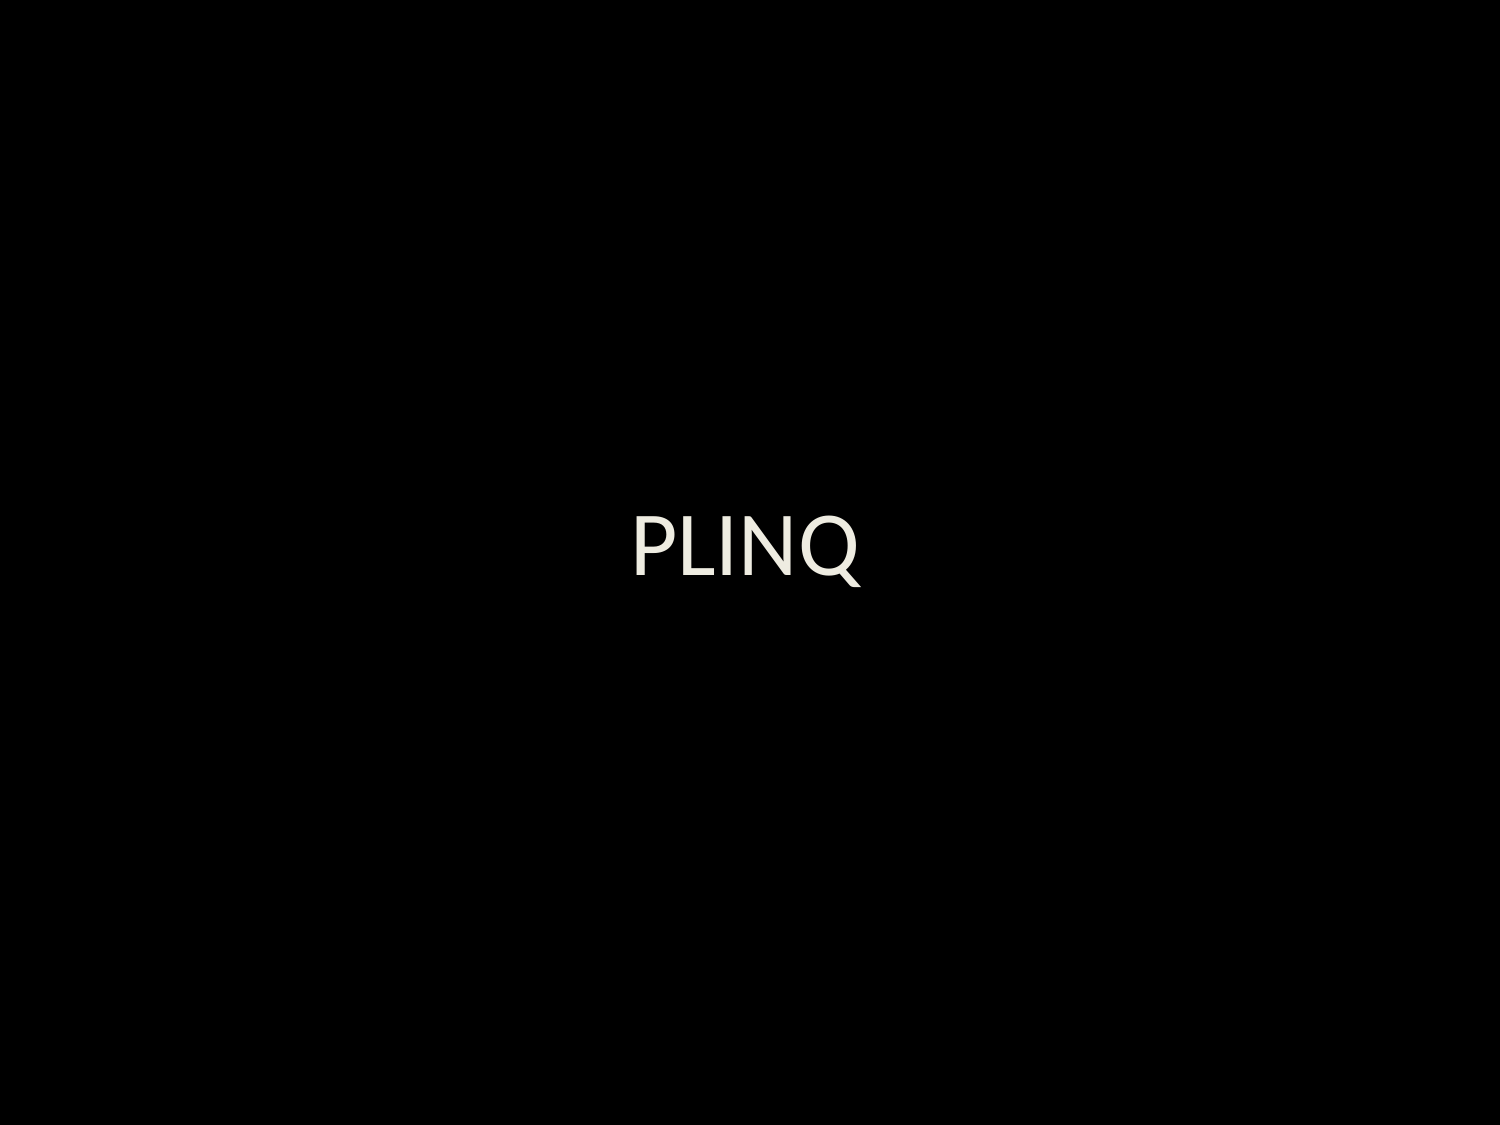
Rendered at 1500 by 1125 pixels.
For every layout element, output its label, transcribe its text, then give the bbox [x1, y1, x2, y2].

title PLINQ [70, 445, 1421, 633]
